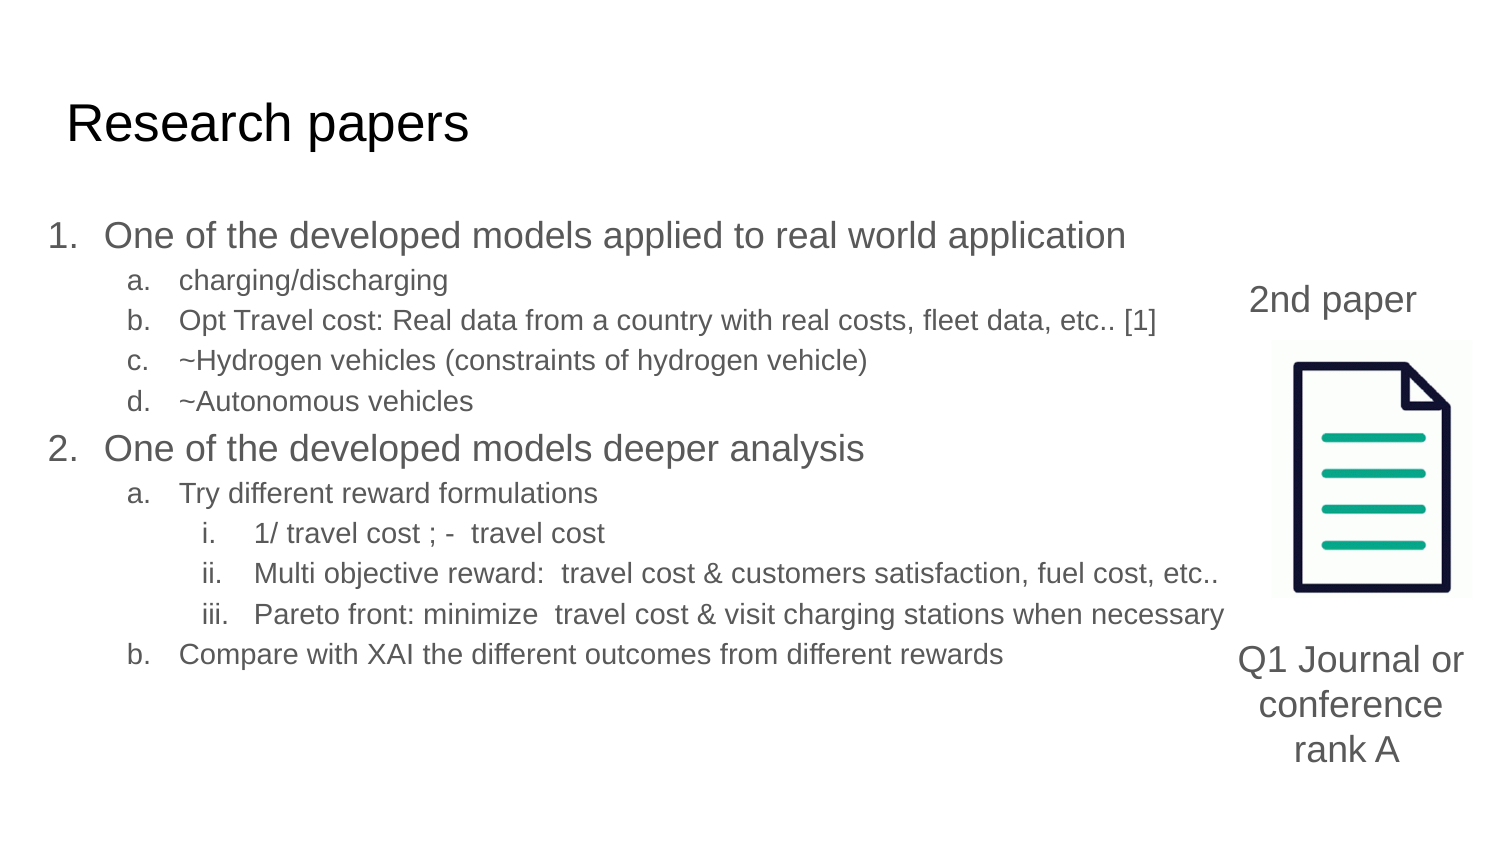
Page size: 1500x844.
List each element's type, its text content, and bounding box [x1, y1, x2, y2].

list One of the developed models applied to real world application charging/discharging Opt Travel cost: Real data from a country with real costs, fleet data, etc.. [1] ~Hydrogen vehicles (constraints of hydrogen vehicle) ~Autonomous vehicles One of the developed models deeper analysis Try different reward formulations 1/ travel cost ; - travel cost Multi objective reward: travel cost & customers satisfaction, fuel cost, etc.. Pareto front: minimize travel cost & visit charging stations when necessary Compare with XAI the different outcomes from different rewards [14, 189, 1281, 750]
text_box 2nd paper [1281, 259, 1473, 335]
picture [1271, 340, 1473, 599]
text_box Q1 Journal or conference rank A [1212, 620, 1491, 786]
title Research papers [51, 72, 1449, 167]
